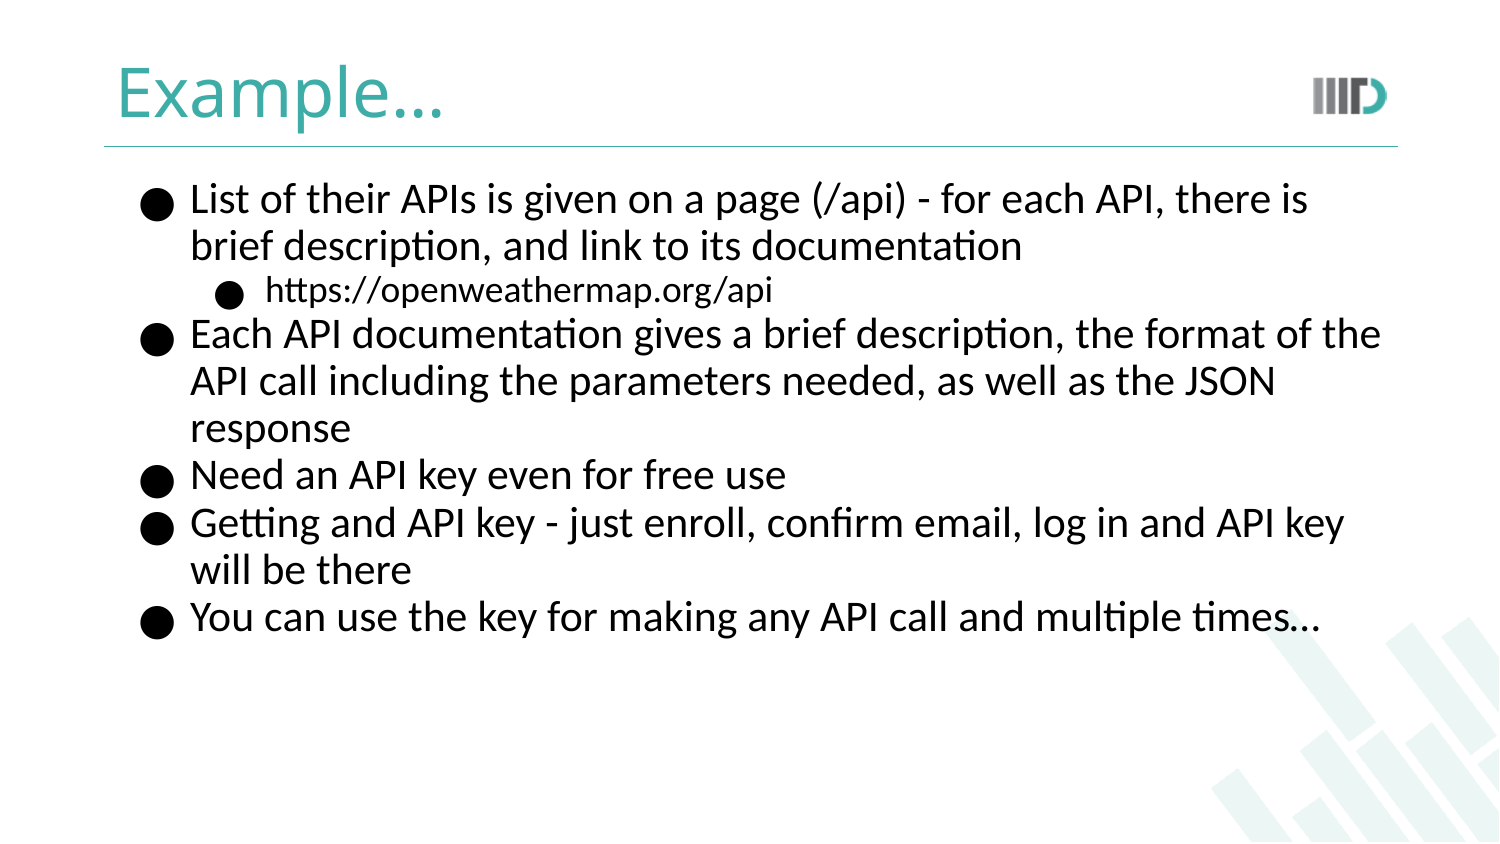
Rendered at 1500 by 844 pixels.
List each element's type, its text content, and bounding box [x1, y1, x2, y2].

picture [1299, 68, 1398, 124]
list List of their APIs is given on a page (/api) - for each API, there is brief description, and link to its documentation https://openweathermap.org/api Each API documentation gives a brief description, the format of the API call including the parameters needed, as well as the JSON response Need an API key even for free use Getting and API key - just enroll, confirm email, log in and API key will be there You can use the key for making any API call and multiple times… [103, 169, 1398, 761]
title Example… [103, 45, 1267, 147]
picture [1192, 589, 1500, 844]
